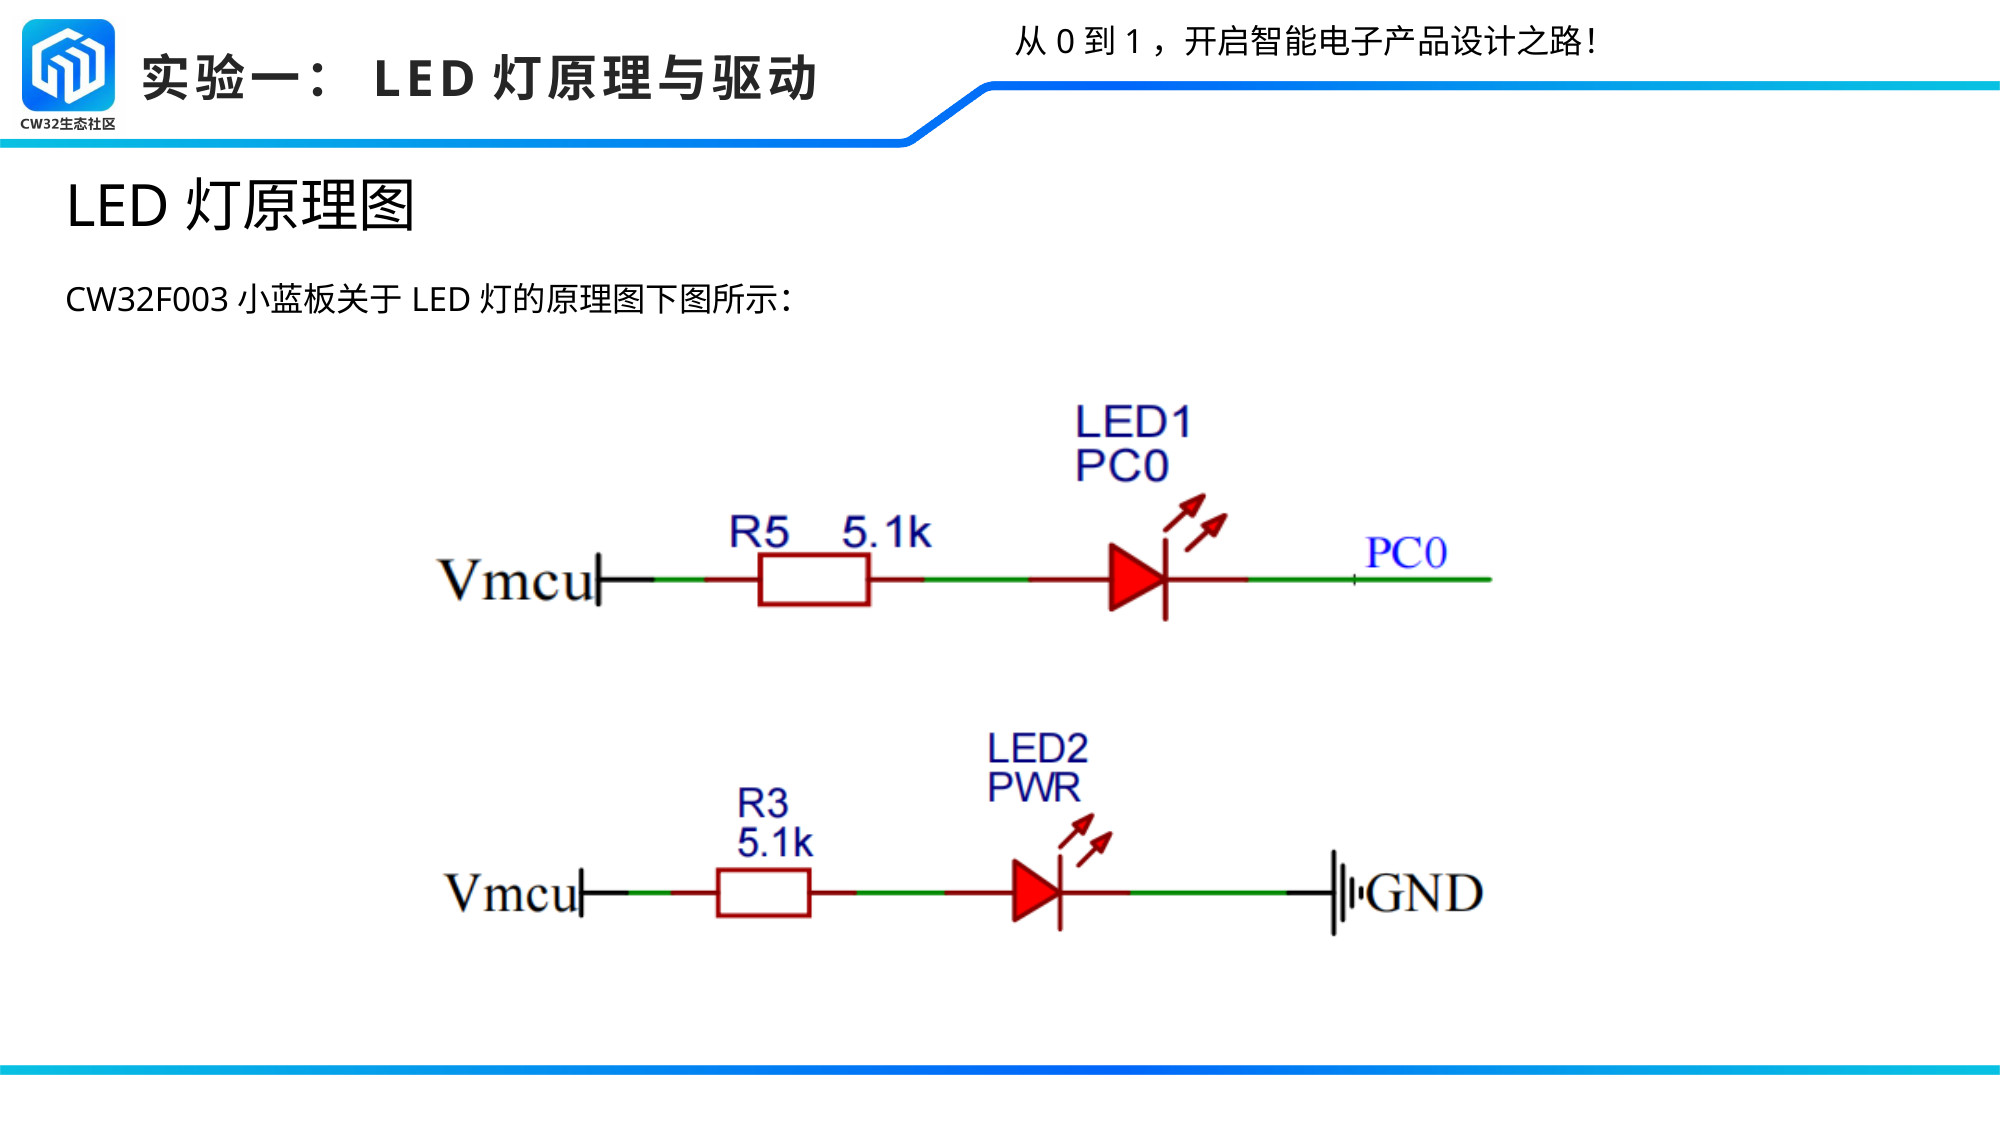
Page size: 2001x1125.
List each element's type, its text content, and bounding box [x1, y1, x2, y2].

text_box LED灯原理图 CW32F003小蓝板关于LED灯的原理图下图所示： [50, 160, 1877, 378]
text_box 实验一：LED灯原理与驱动 [130, 42, 1122, 80]
picture [0, 1065, 2000, 1076]
picture [0, 16, 2000, 149]
picture [420, 390, 1507, 654]
text_box 从0到1，开启智能电子产品设计之路！ [1000, 12, 1690, 68]
picture [420, 696, 1507, 1003]
